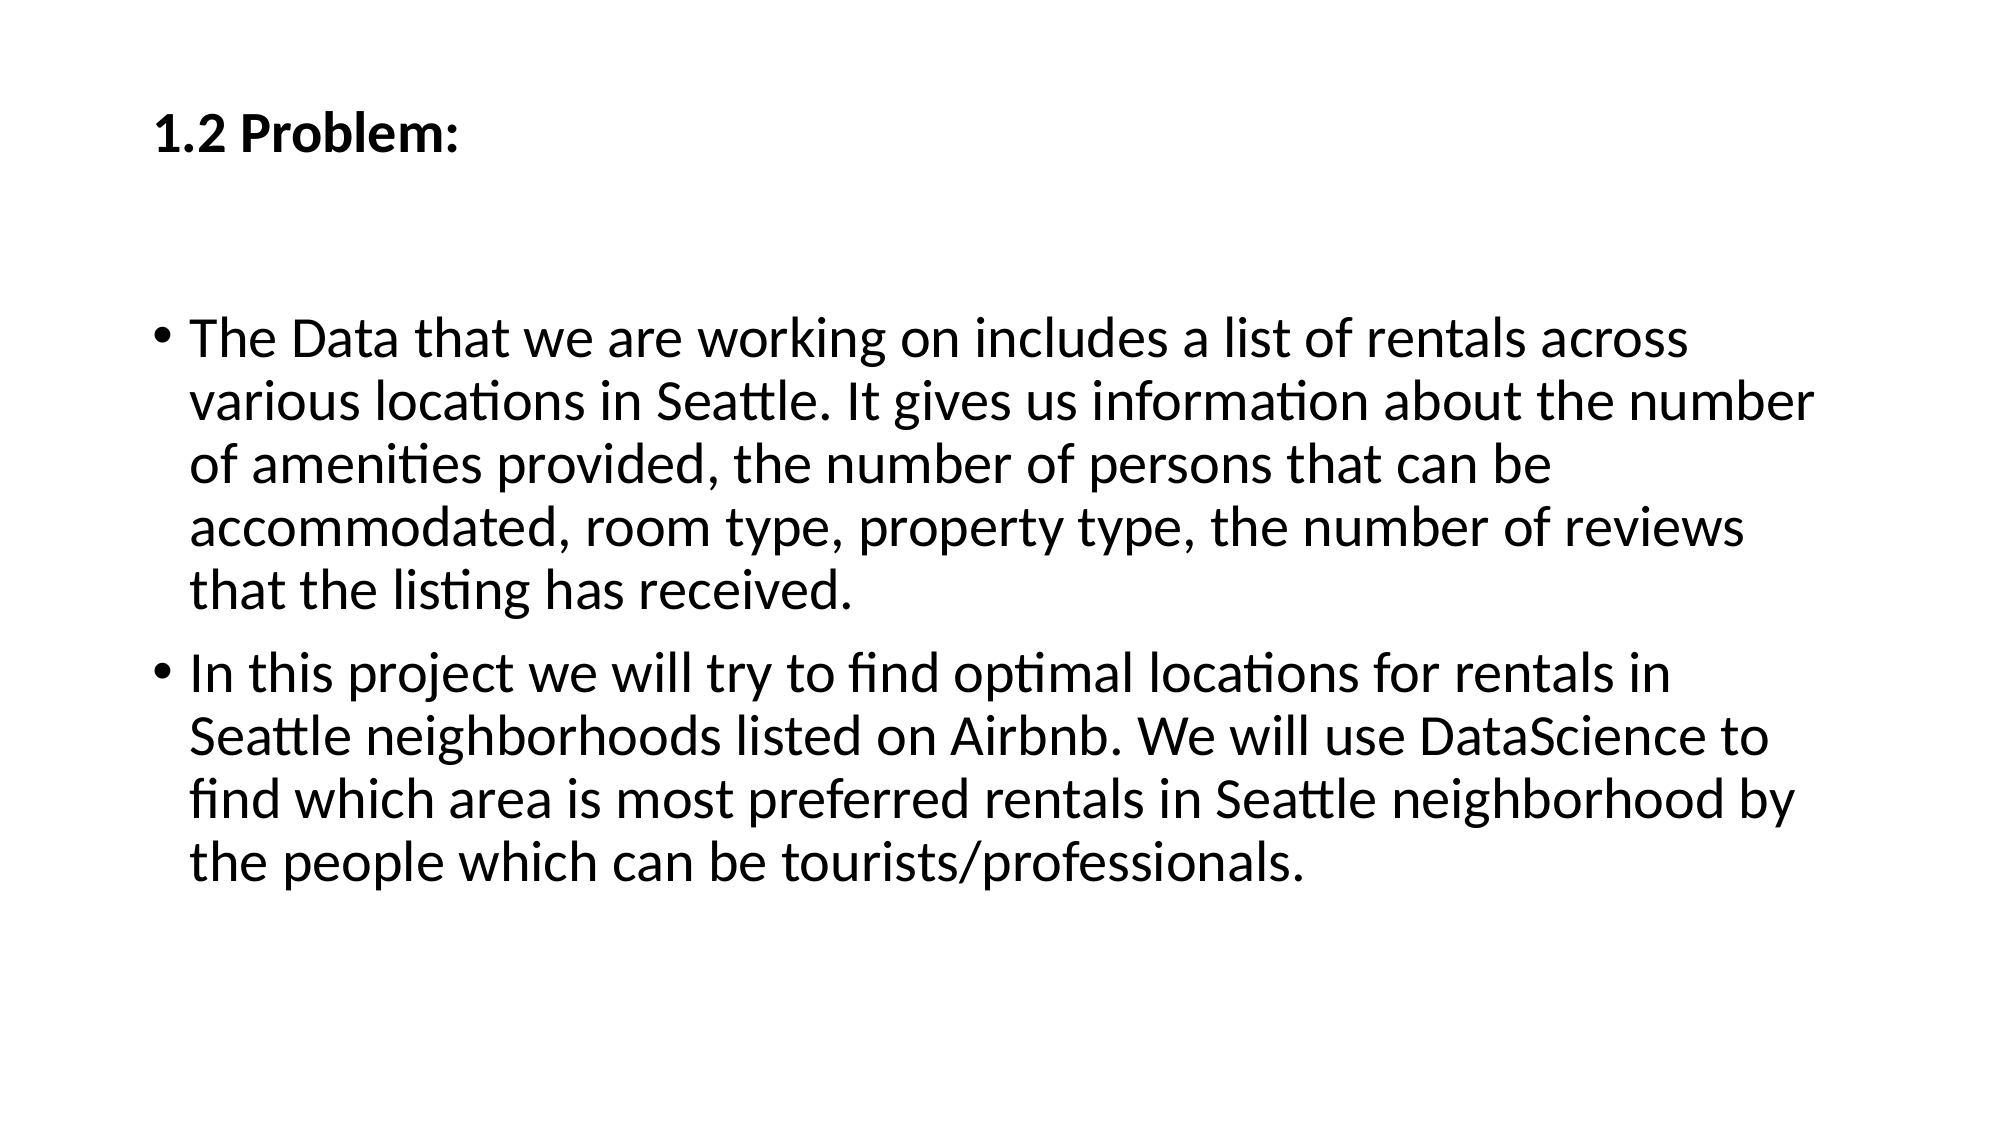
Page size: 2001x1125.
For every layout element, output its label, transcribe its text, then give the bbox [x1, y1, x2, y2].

title 1.2 Problem: [137, 59, 1863, 278]
list The Data that we are working on includes a list of rentals across various locations in Seattle. It gives us information about the number of amenities provided, the number of persons that can be accommodated, room type, property type, the number of reviews that the listing has received. In this project we will try to find optimal locations for rentals in Seattle neighborhoods listed on Airbnb. We will use DataScience to find which area is most preferred rentals in Seattle neighborhood by the people which can be tourists/professionals. [137, 299, 1863, 1014]
